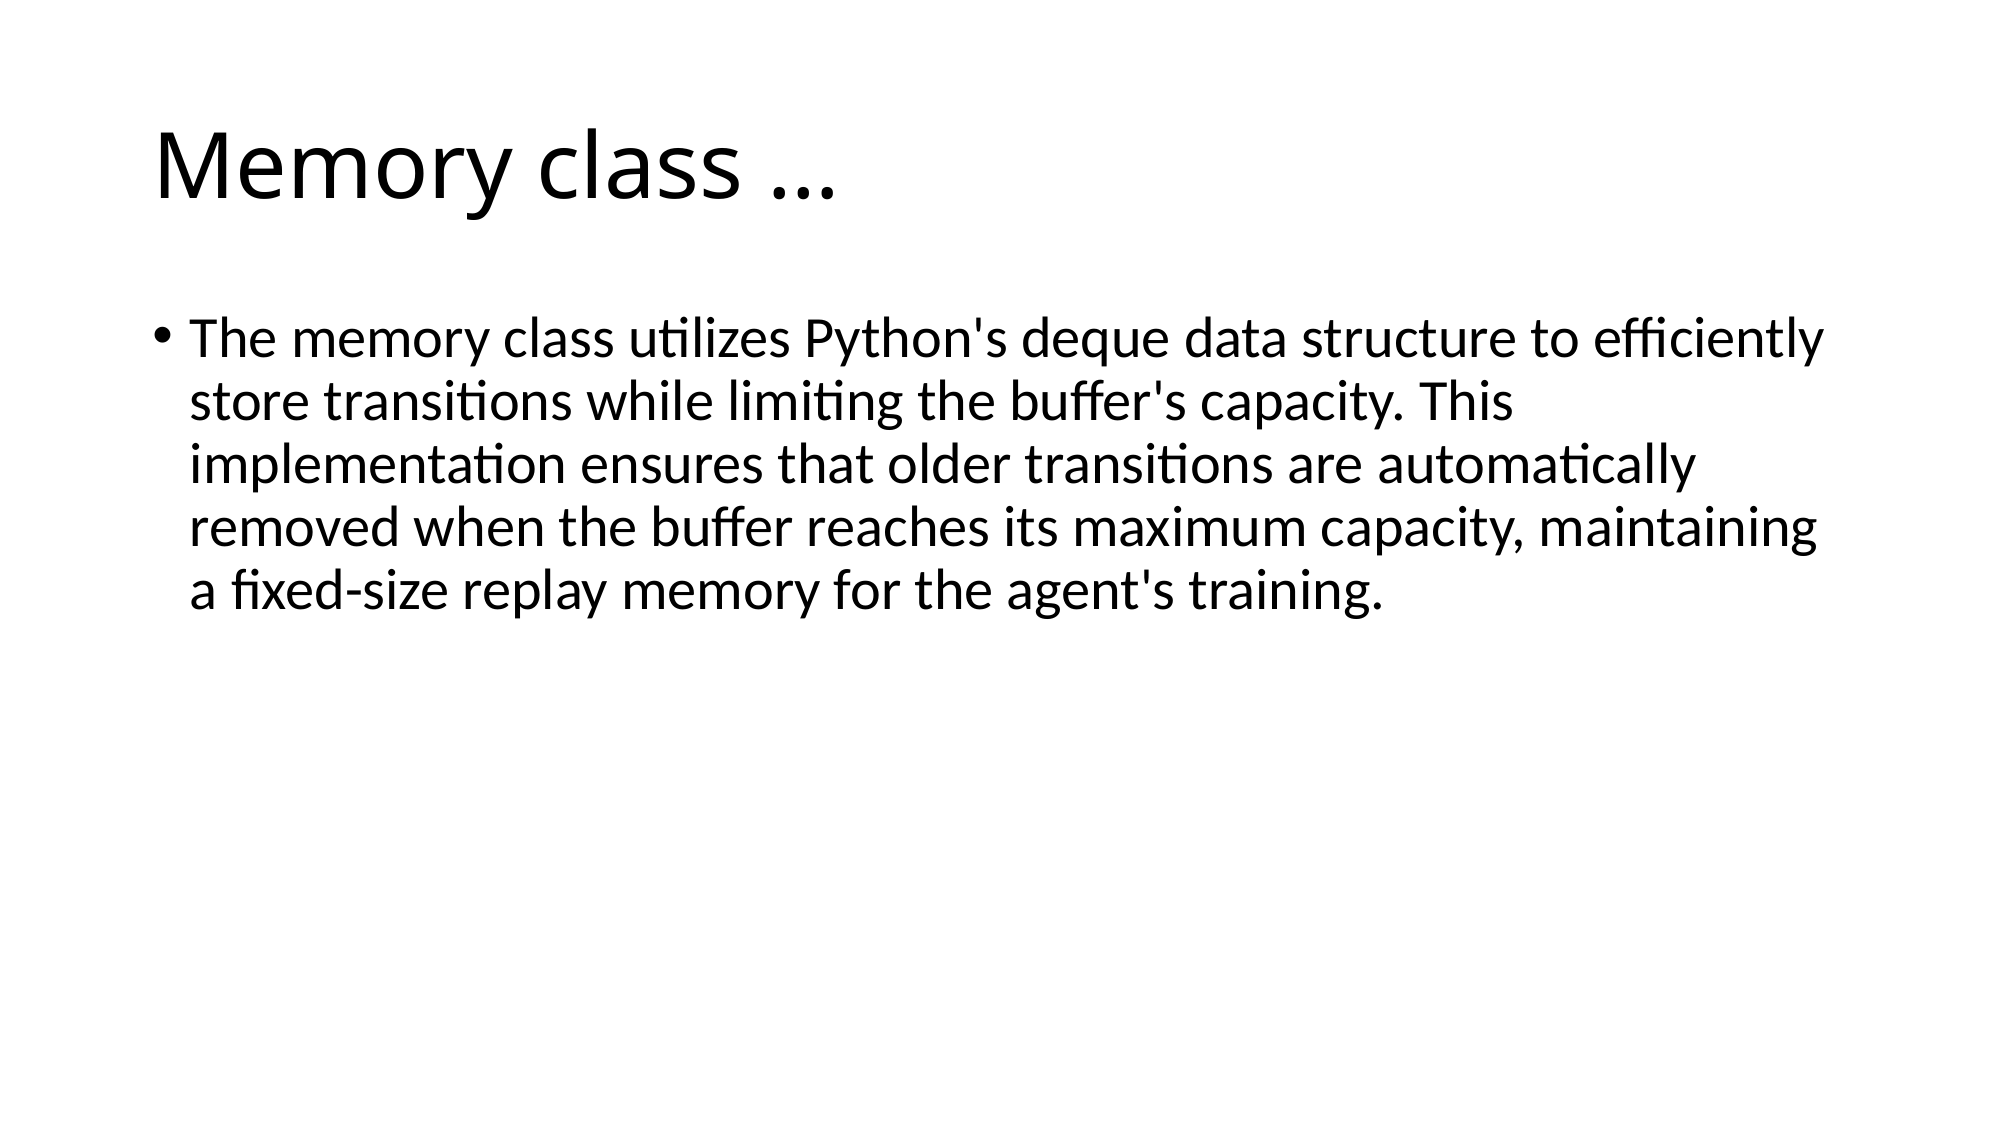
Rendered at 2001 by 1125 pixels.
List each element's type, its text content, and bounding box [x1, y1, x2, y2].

list The memory class utilizes Python's deque data structure to efficiently store transitions while limiting the buffer's capacity. This implementation ensures that older transitions are automatically removed when the buffer reaches its maximum capacity, maintaining a fixed-size replay memory for the agent's training. [137, 299, 1863, 1014]
title Memory class … [137, 59, 1863, 278]
